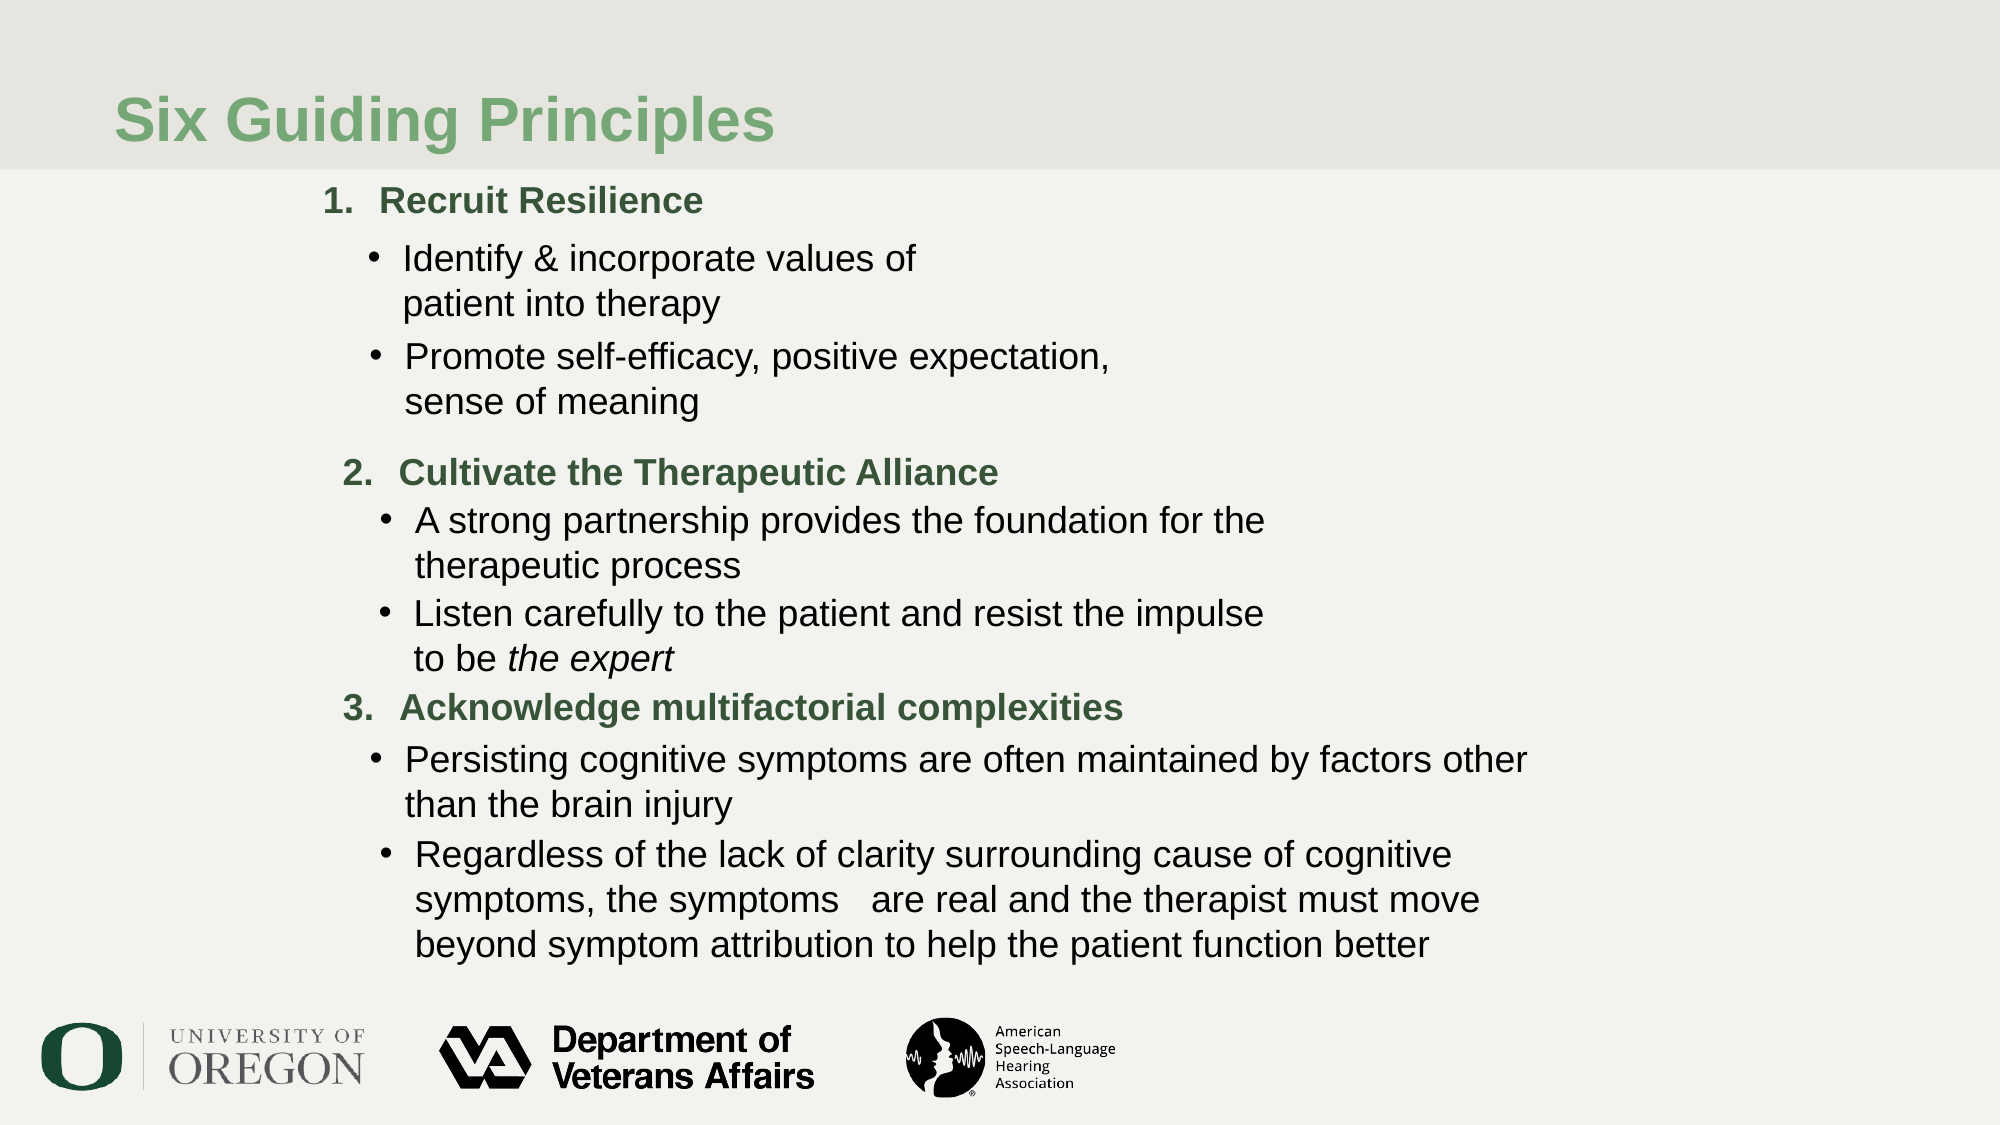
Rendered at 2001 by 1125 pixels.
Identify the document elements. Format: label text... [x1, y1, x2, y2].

picture [20, 1019, 375, 1095]
text_box Identify & incorporate values of patient into therapy [352, 226, 1045, 332]
text_box Recruit Resilience [308, 169, 719, 229]
text_box Promote self-efficacy, positive expectation, sense of meaning [354, 324, 1197, 430]
text_box Acknowledge multifactorial complexities [328, 675, 1140, 736]
picture [439, 1025, 814, 1089]
text_box Regardless of the lack of clarity surrounding cause of cognitive symptoms, the symptoms are real and the therapist must move beyond symptom attribution to help the patient function better [364, 822, 1550, 973]
text_box Cultivate the Therapeutic Alliance [327, 440, 1015, 501]
title Six Guiding Principles [99, 24, 1900, 162]
text_box A strong partnership provides the foundation for the therapeutic process [364, 488, 1332, 594]
picture [903, 1015, 1118, 1101]
text_box Listen carefully to the patient and resist the impulse to be the expert [363, 582, 1301, 687]
text_box Persisting cognitive symptoms are often maintained by factors other than the brain injury [354, 727, 1560, 833]
